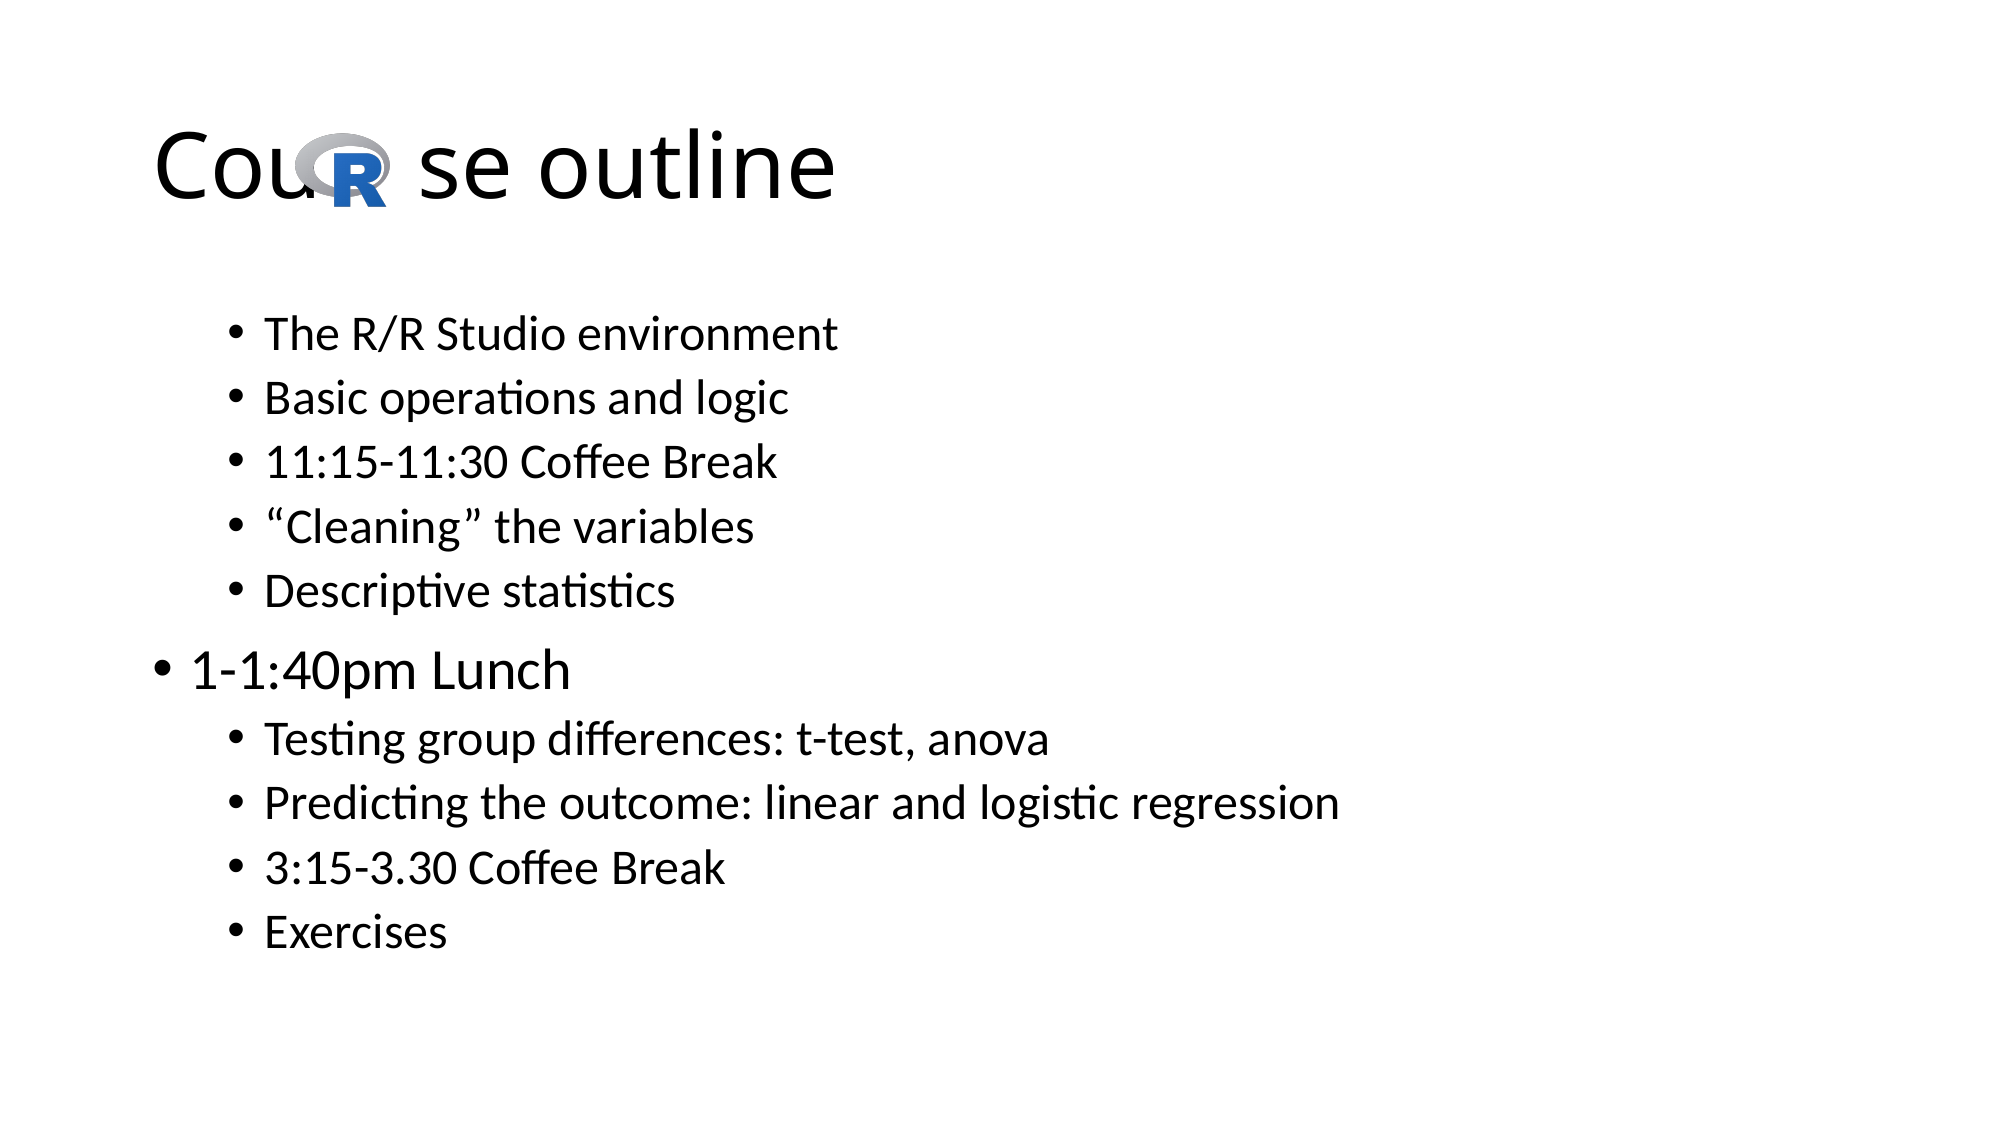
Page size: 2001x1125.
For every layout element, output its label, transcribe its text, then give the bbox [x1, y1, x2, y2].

list The R/R Studio environment Basic operations and logic 11:15-11:30 Coffee Break “Cleaning” the variables Descriptive statistics 1-1:40pm Lunch Testing group differences: t-test, anova Predicting the outcome: linear and logistic regression 3:15-3.30 Coffee Break Exercises [137, 299, 1863, 1014]
title Cou se outline [137, 59, 1863, 278]
picture [295, 133, 390, 207]
